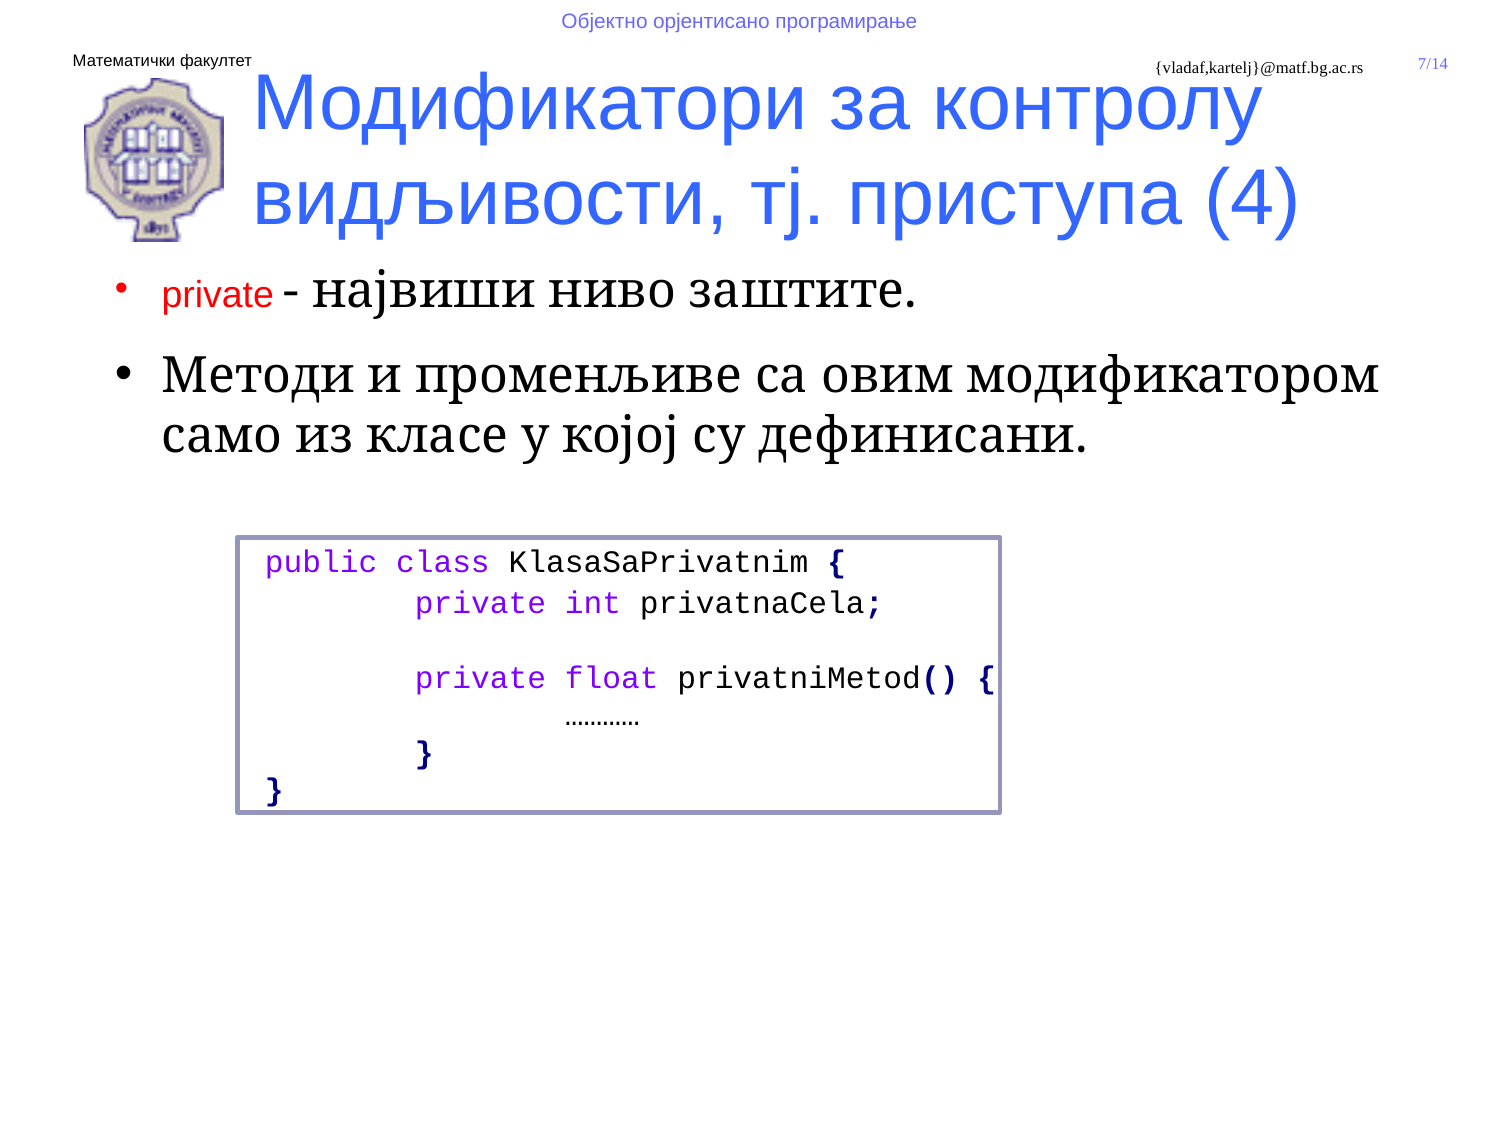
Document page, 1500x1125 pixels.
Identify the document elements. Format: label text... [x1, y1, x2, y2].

text_box private - највиши ниво заштите. Методи и променљиве са овим модификатором само из класе у којој су дефинисани. public class KlasaSaPrivatnim { private int privatnaCela; private float privatniMetod() { ………… } } [99, 249, 1425, 900]
text_box [235, 535, 1002, 815]
text_box Модификатори за контролу видљивости, тј. приступа (4) [237, 69, 1500, 220]
picture [84, 78, 224, 242]
